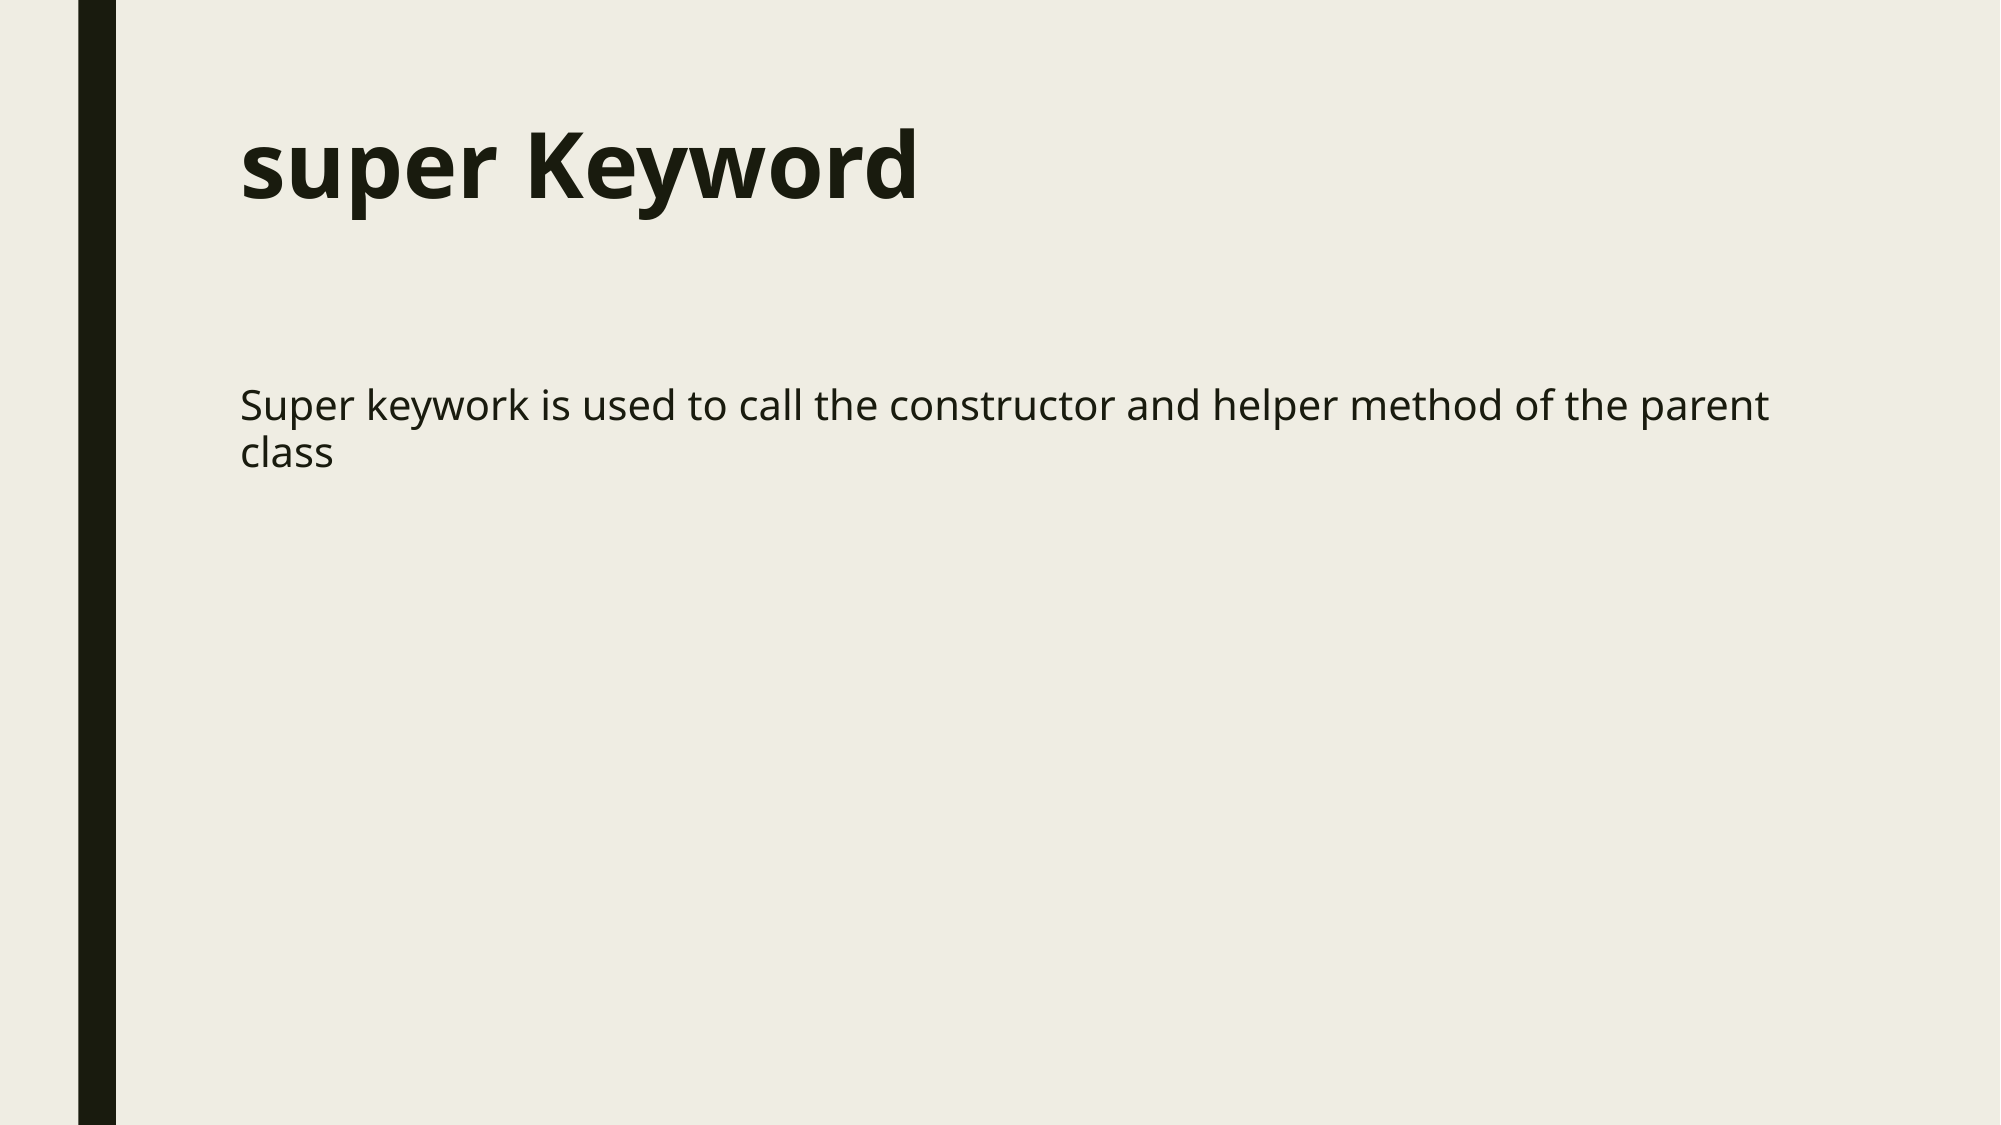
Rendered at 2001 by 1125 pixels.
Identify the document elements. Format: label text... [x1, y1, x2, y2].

title super Keyword [225, 112, 1800, 357]
list Super keywork is used to call the constructor and helper method of the parent class [225, 375, 1800, 963]
